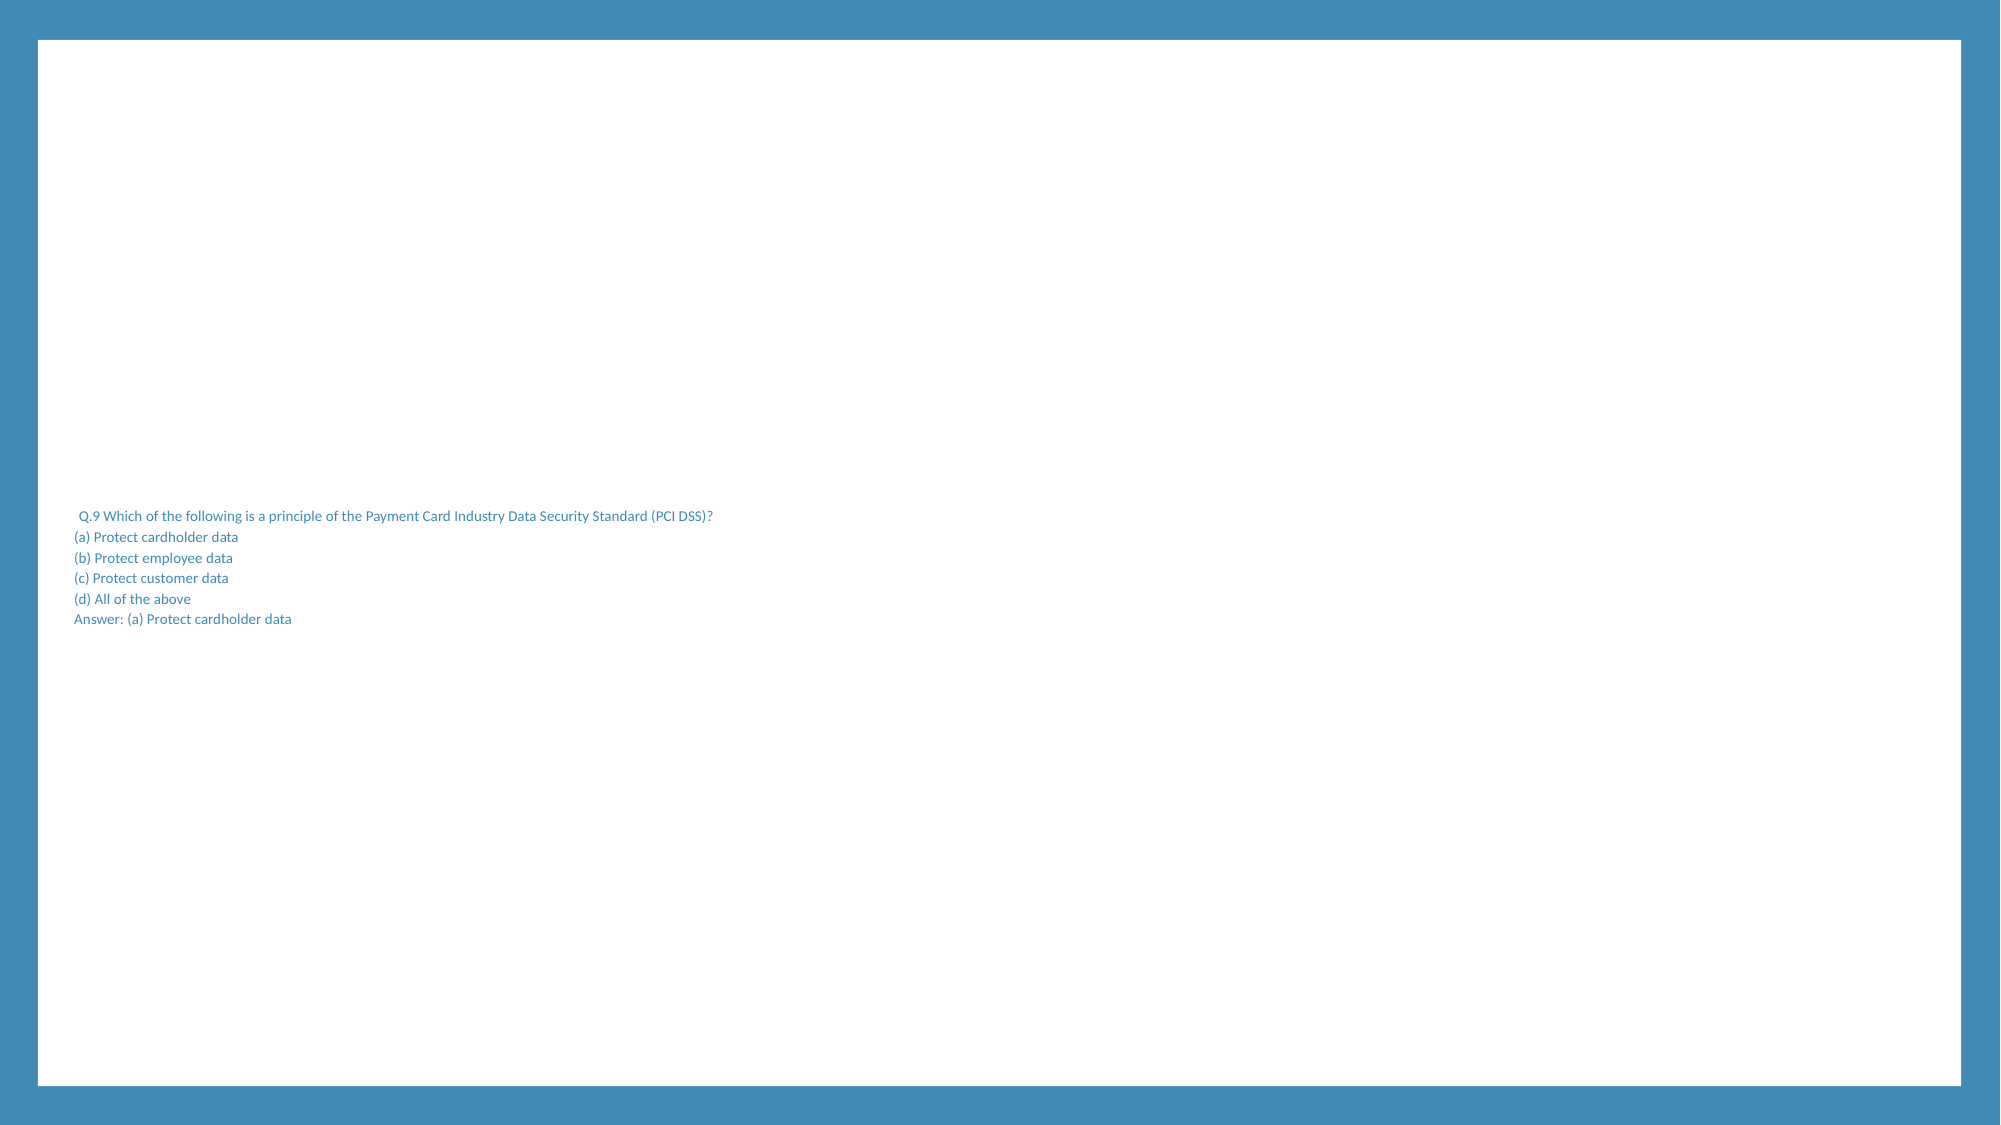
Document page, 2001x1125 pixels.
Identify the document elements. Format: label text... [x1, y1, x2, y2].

title Q.9 Which of the following is a principle of the Payment Card Industry Data Security Standard (PCI DSS)? (a) Protect cardholder data (b) Protect employee data (c) Protect customer data (d) All of the above Answer: (a) Protect cardholder data [59, 59, 1863, 1098]
